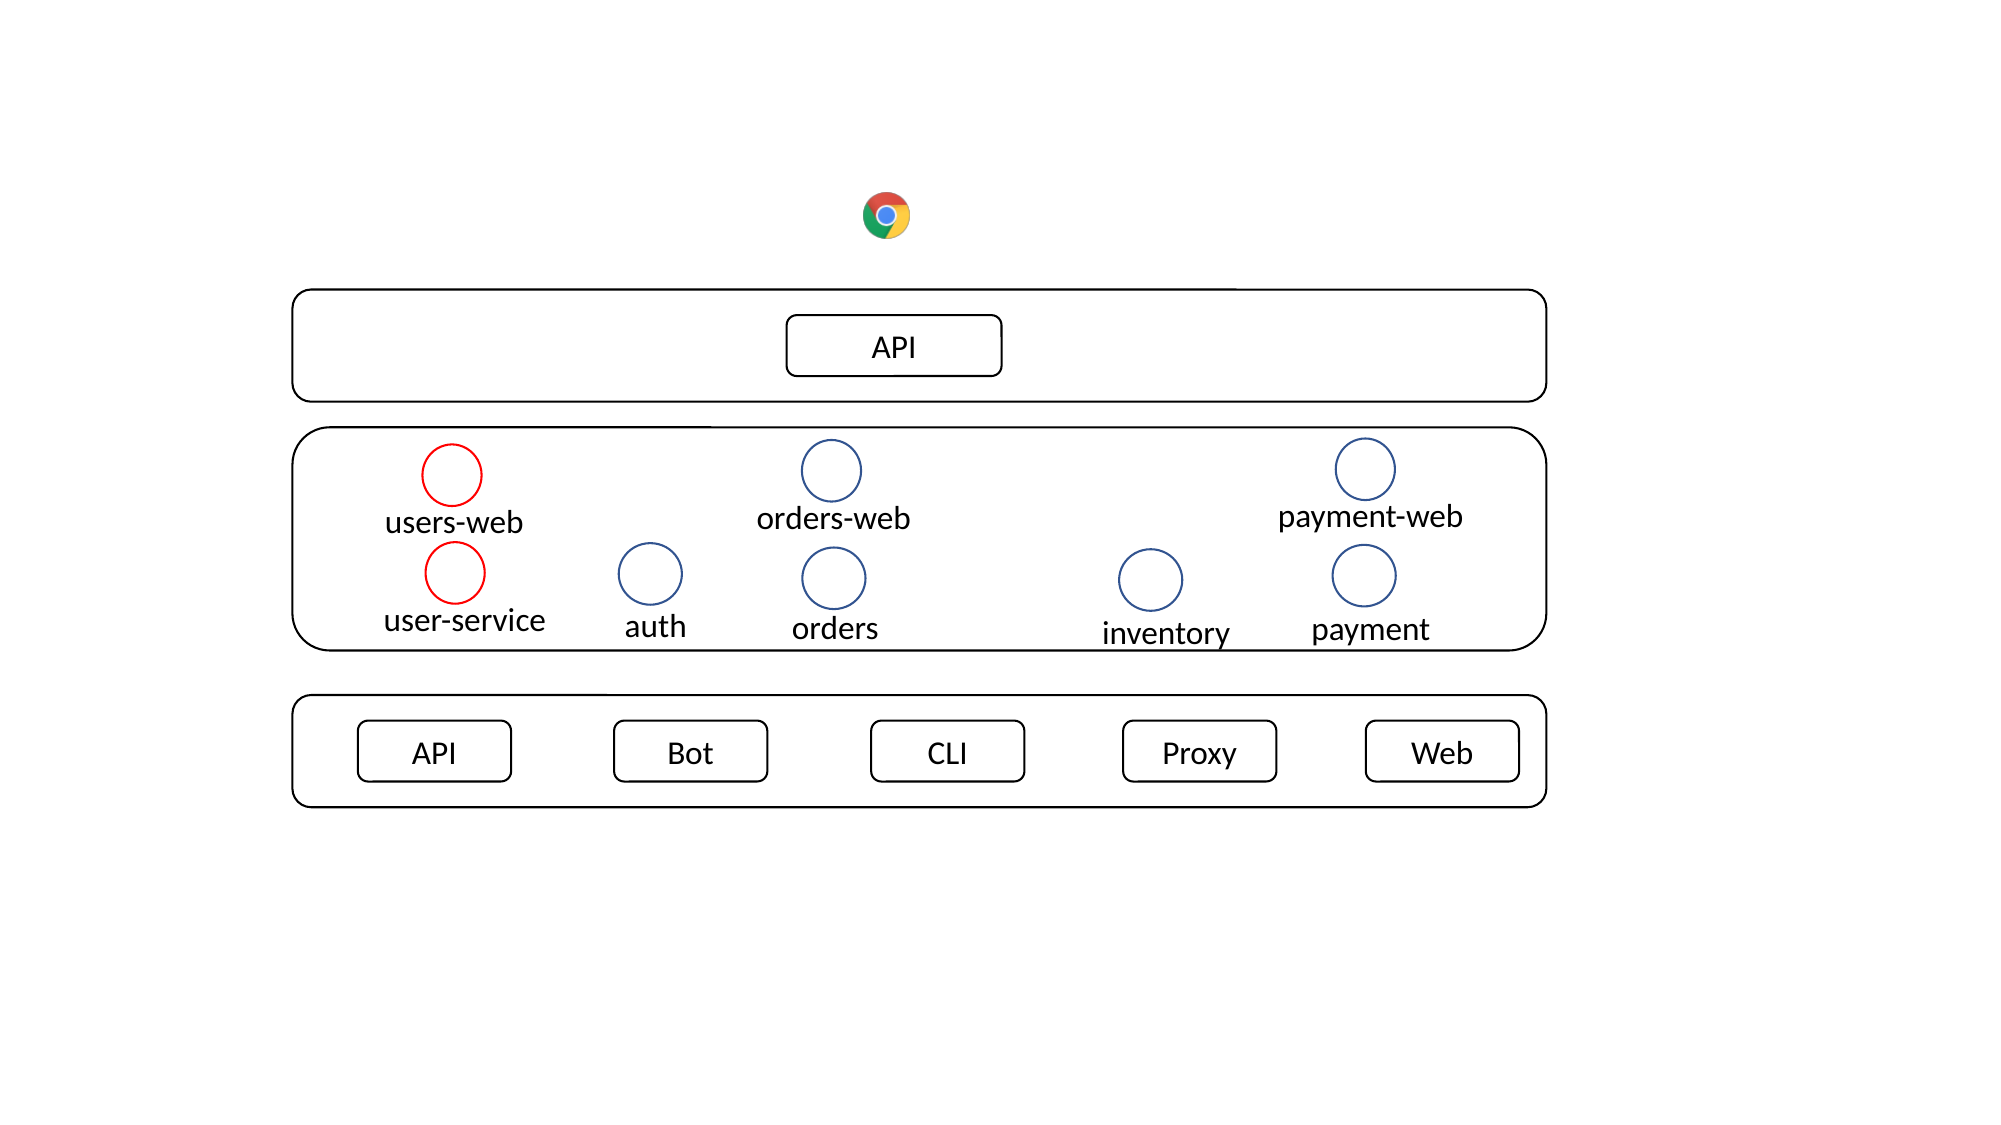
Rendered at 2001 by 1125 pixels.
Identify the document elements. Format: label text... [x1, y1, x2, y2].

text_box Bot [613, 719, 769, 783]
text_box API [785, 314, 1003, 378]
text_box payment-web [1232, 486, 1510, 542]
text_box API [356, 719, 513, 783]
text_box payment [1282, 600, 1460, 655]
picture [861, 190, 912, 241]
text_box user-service [345, 591, 585, 646]
text_box orders-web [738, 488, 930, 544]
text_box [1331, 543, 1397, 600]
text_box [291, 693, 1548, 809]
text_box Proxy [1122, 719, 1278, 783]
text_box [801, 546, 867, 598]
text_box [291, 288, 1548, 403]
text_box inventory [1072, 603, 1260, 659]
text_box [1334, 437, 1396, 486]
text_box [291, 426, 1548, 652]
text_box Web [1364, 719, 1521, 783]
text_box [617, 542, 683, 596]
text_box [1118, 548, 1184, 603]
text_box orders [769, 598, 902, 654]
text_box [424, 541, 486, 591]
text_box CLI [870, 719, 1026, 783]
text_box auth [599, 596, 712, 652]
text_box [800, 438, 863, 488]
text_box [421, 443, 483, 492]
text_box users-web [358, 492, 550, 548]
